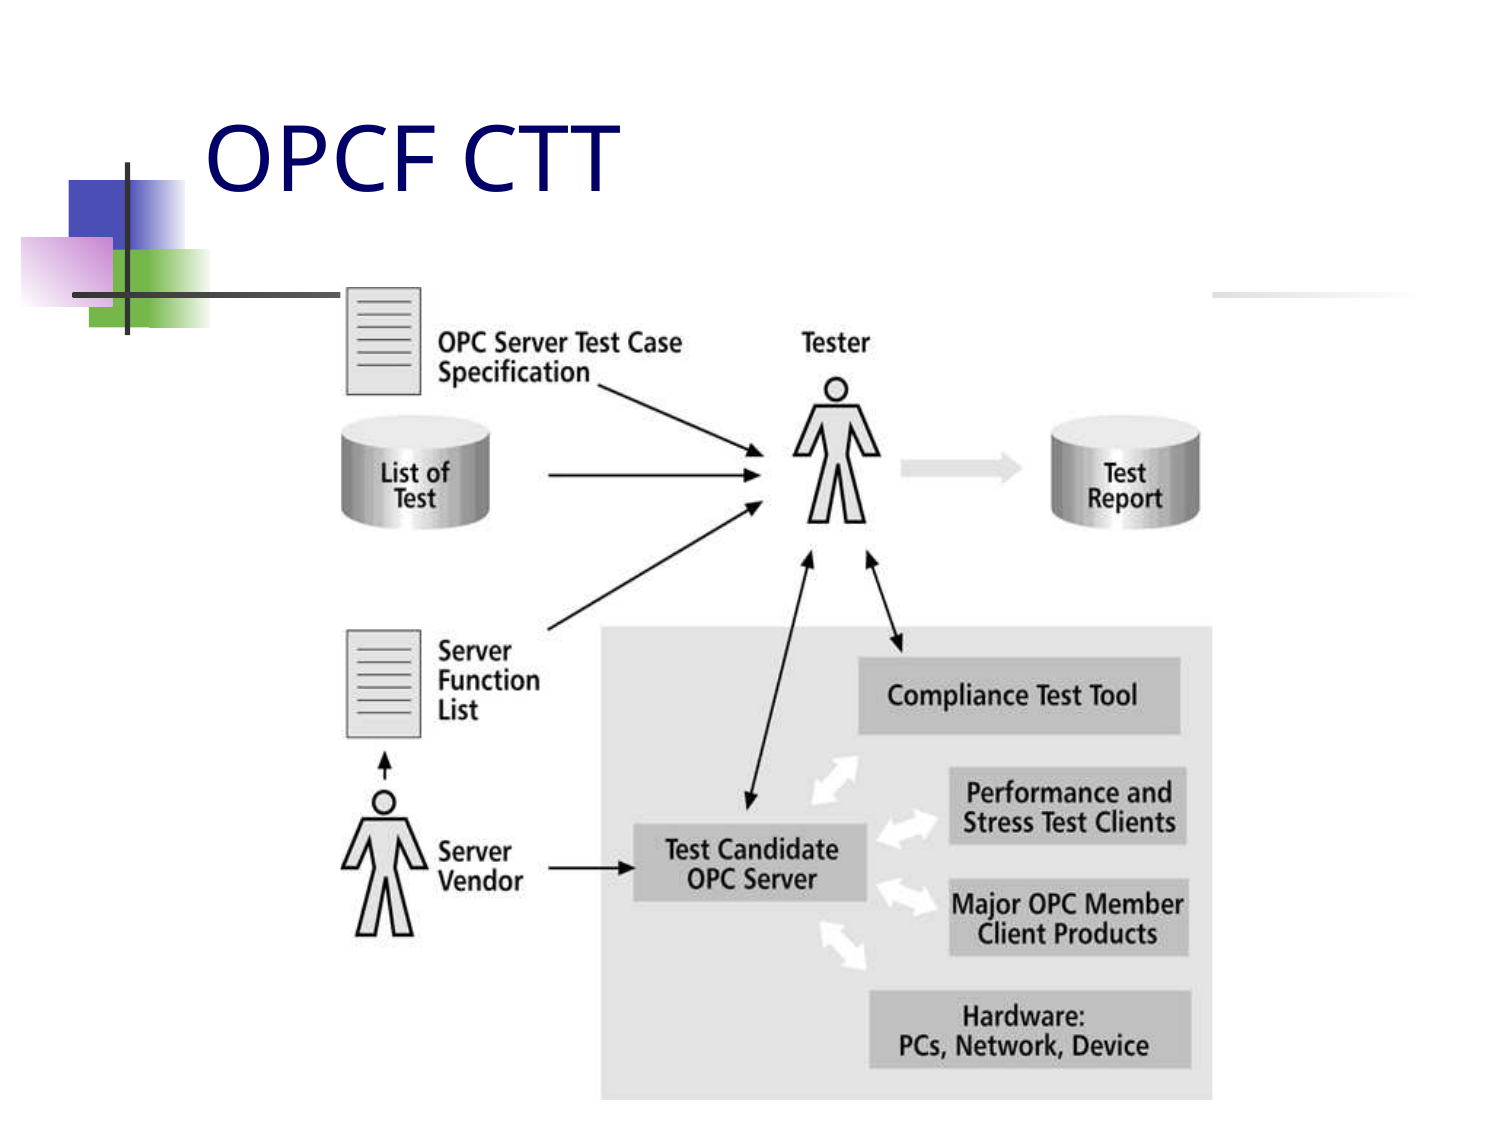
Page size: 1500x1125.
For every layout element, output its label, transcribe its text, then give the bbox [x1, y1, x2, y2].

picture [340, 287, 1213, 1101]
title OPCF CTT [188, 35, 1468, 275]
